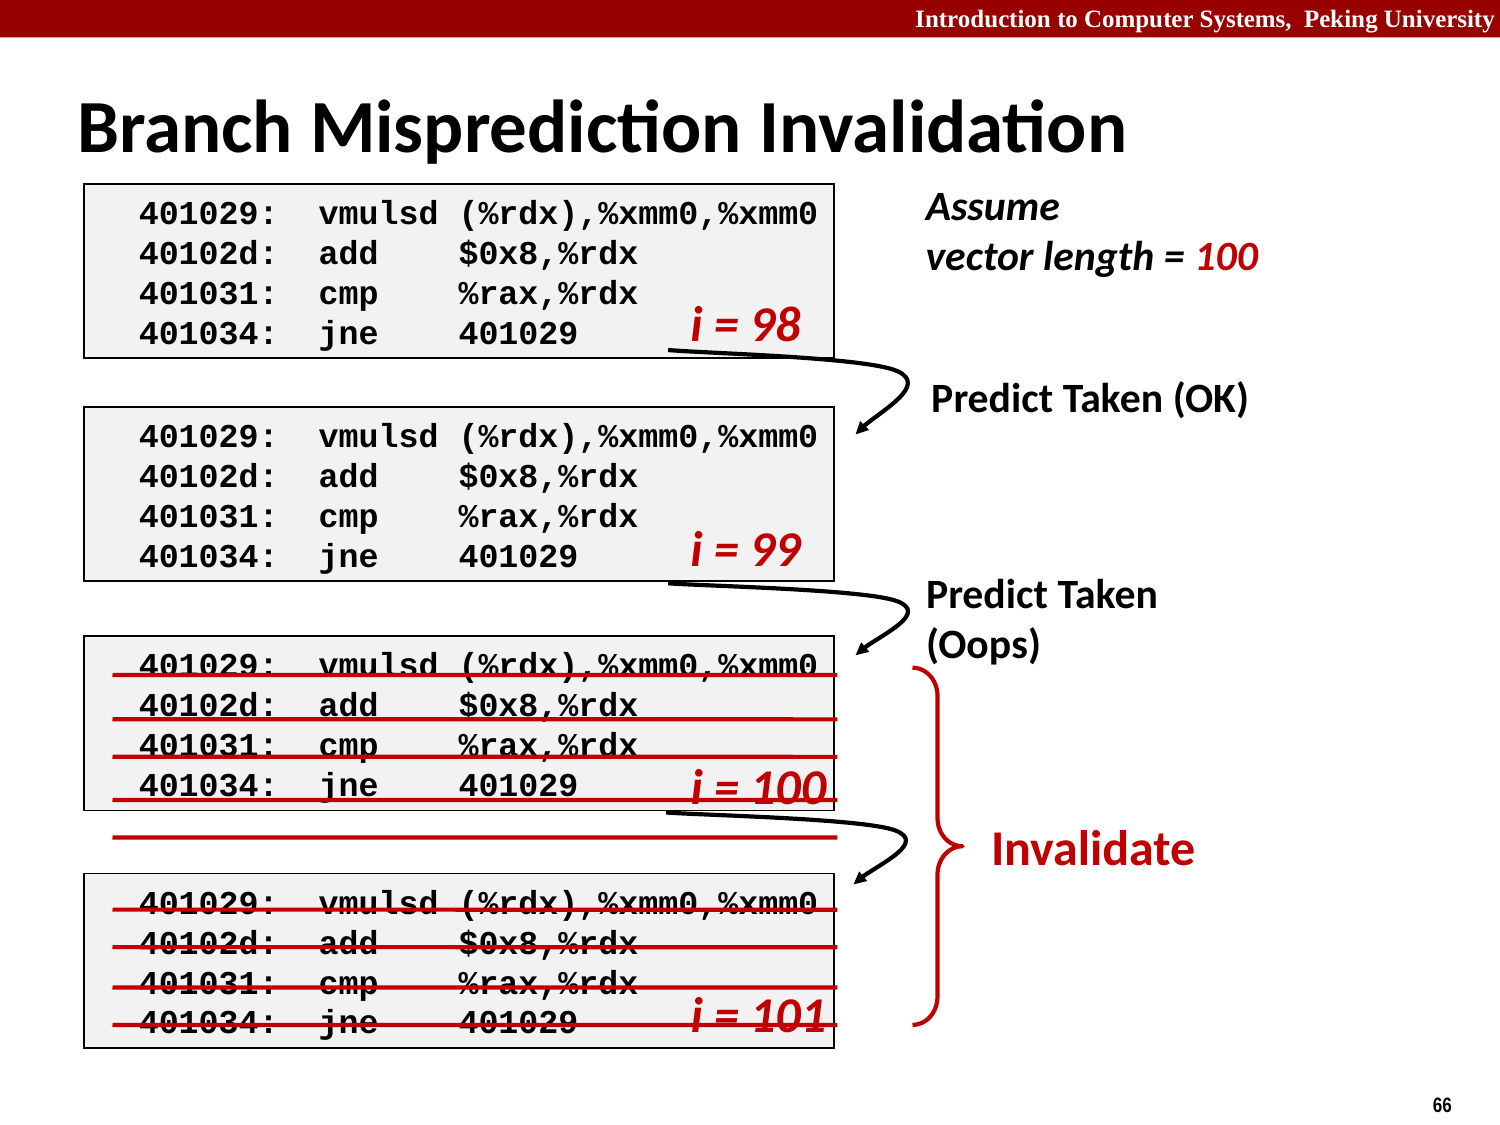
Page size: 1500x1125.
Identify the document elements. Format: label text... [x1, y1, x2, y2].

text_box i = 99 [675, 509, 816, 584]
text_box 401029: vmulsd (%rdx),%xmm0,%xmm0 40102d: add $0x8,%rdx 401031: cmp %rax,%rdx 401034: jne 401029 [83, 406, 834, 582]
text_box 401029: vmulsd (%rdx),%xmm0,%xmm0 40102d: add $0x8,%rdx 401031: cmp %rax,%rdx 401034: jne 401029 [83, 636, 834, 811]
text_box [666, 812, 907, 885]
text_box [668, 583, 909, 656]
title Branch Misprediction Invalidation [62, 74, 1367, 170]
text_box Invalidate [976, 808, 1211, 884]
text_box Predict Taken (Oops) [911, 559, 1174, 675]
text_box i = 100 [675, 746, 842, 821]
text_box Predict Taken (OK) [916, 363, 1265, 429]
text_box Assume vector length = 100 [911, 171, 1273, 287]
text_box [912, 667, 963, 1025]
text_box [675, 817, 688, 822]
text_box 401029: vmulsd (%rdx),%xmm0,%xmm0 40102d: add $0x8,%rdx 401031: cmp %rax,%rdx 401034: jne 401029 [83, 873, 834, 1048]
text_box [688, 358, 908, 435]
text_box i = 101 [675, 975, 842, 1051]
text_box 401029: vmulsd (%rdx),%xmm0,%xmm0 40102d: add $0x8,%rdx 401031: cmp %rax,%rdx 401034: jne 401029 [83, 183, 834, 358]
text_box i = 98 [675, 284, 816, 359]
